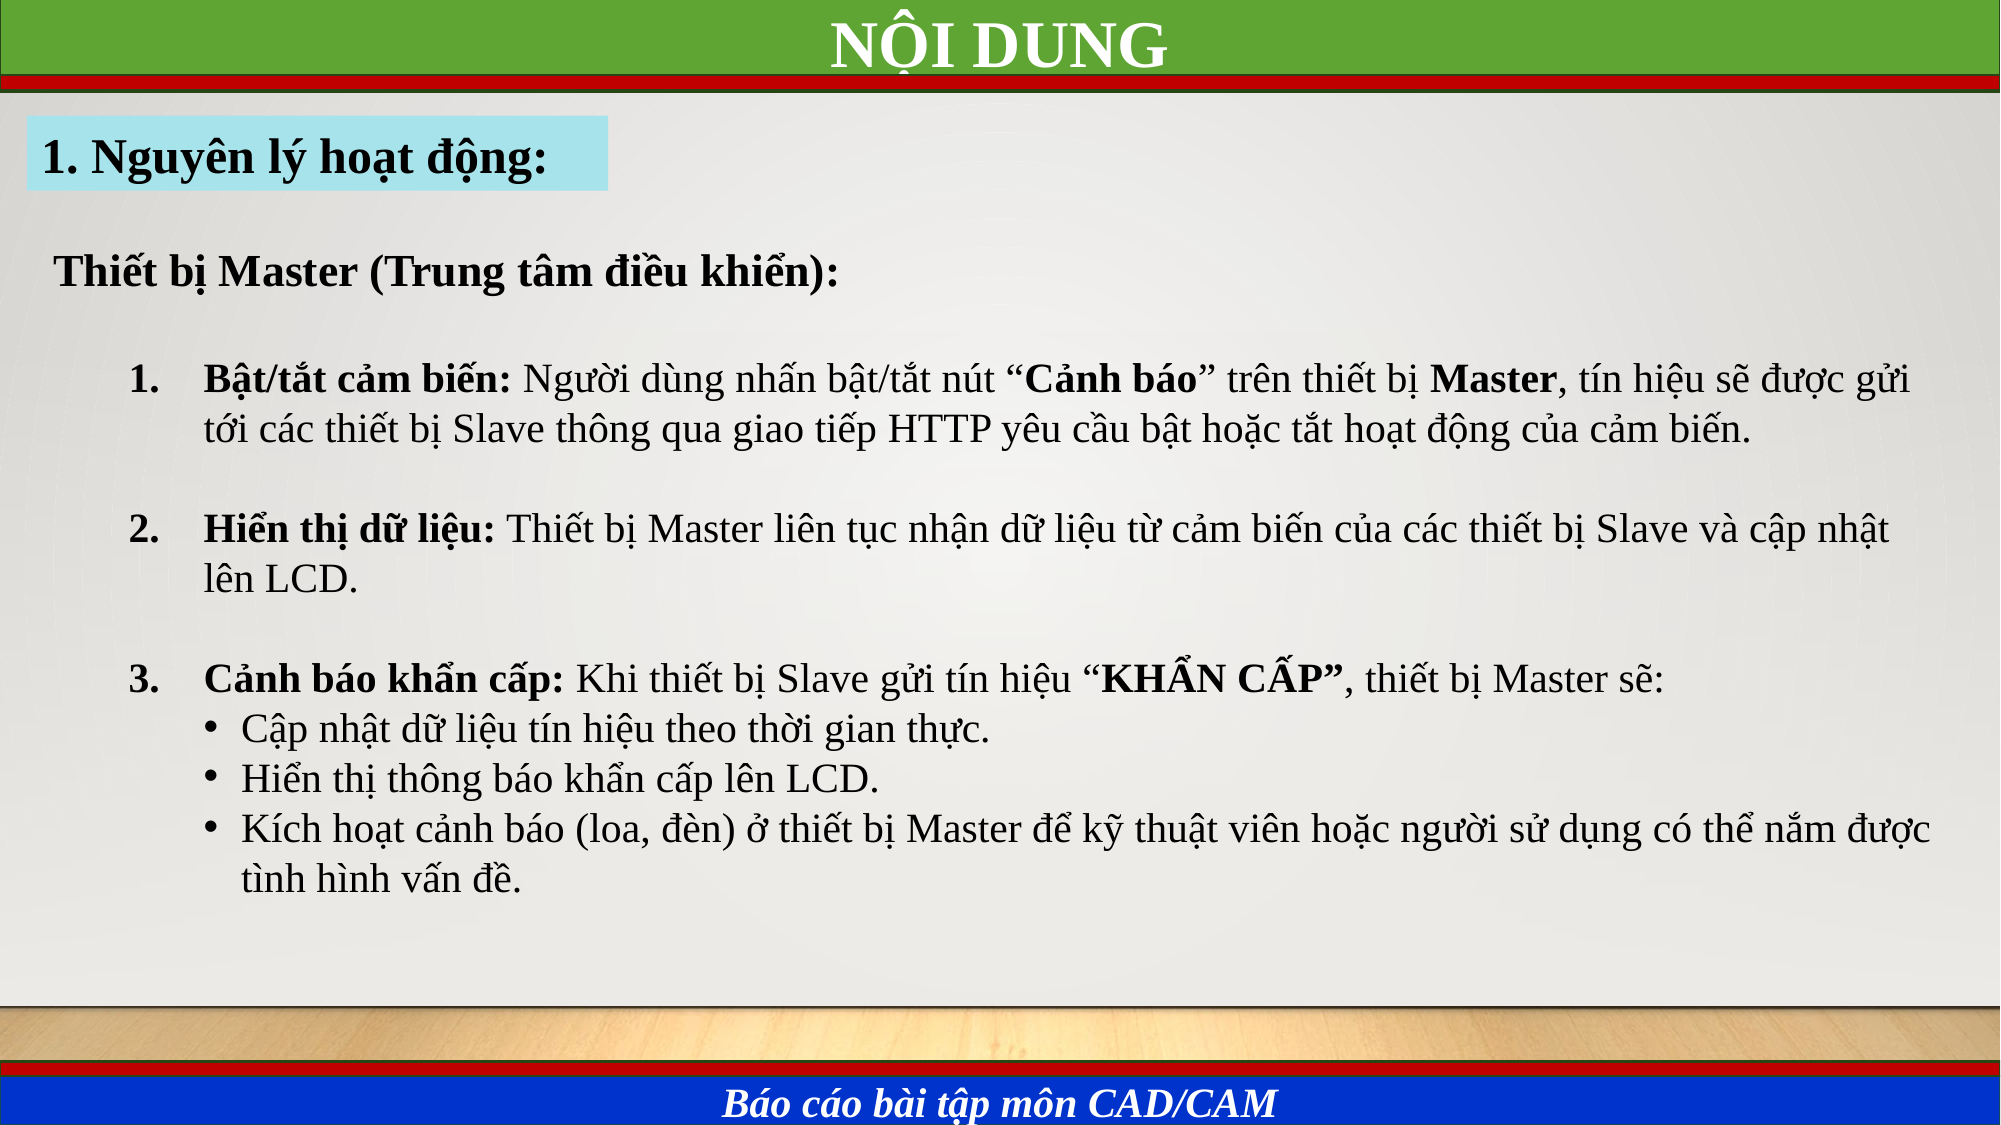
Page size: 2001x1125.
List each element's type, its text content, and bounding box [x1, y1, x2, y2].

text_box Thiết bị Master (Trung tâm điều khiển): Bật/tắt cảm biến: Người dùng nhấn bật/tắt nút “Cảnh báo” trên thiết bị Master, tín hiệu sẽ được gửi tới các thiết bị Slave thông qua giao tiếp HTTP yêu cầu bật hoặc tắt hoạt động của cảm biến. Hiển thị dữ liệu: Thiết bị Master liên tục nhận dữ liệu từ cảm biến của các thiết bị Slave và cập nhật lên LCD. Cảnh báo khẩn cấp: Khi thiết bị Slave gửi tín hiệu “KHẨN CẤP”, thiết bị Master sẽ: Cập nhật dữ liệu tín hiệu theo thời gian thực. Hiển thị thông báo khẩn cấp lên LCD. Kích hoạt cảnh báo (loa, đèn) ở thiết bị Master để kỹ thuật viên hoặc người sử dụng có thể nắm được tình hình vấn đề. [38, 233, 1962, 909]
picture [0, 1006, 2000, 1060]
text_box NỘI DUNG [0, 0, 2000, 75]
text_box 1. Nguyên lý hoạt động: [26, 115, 609, 191]
text_box [0, 75, 2000, 91]
